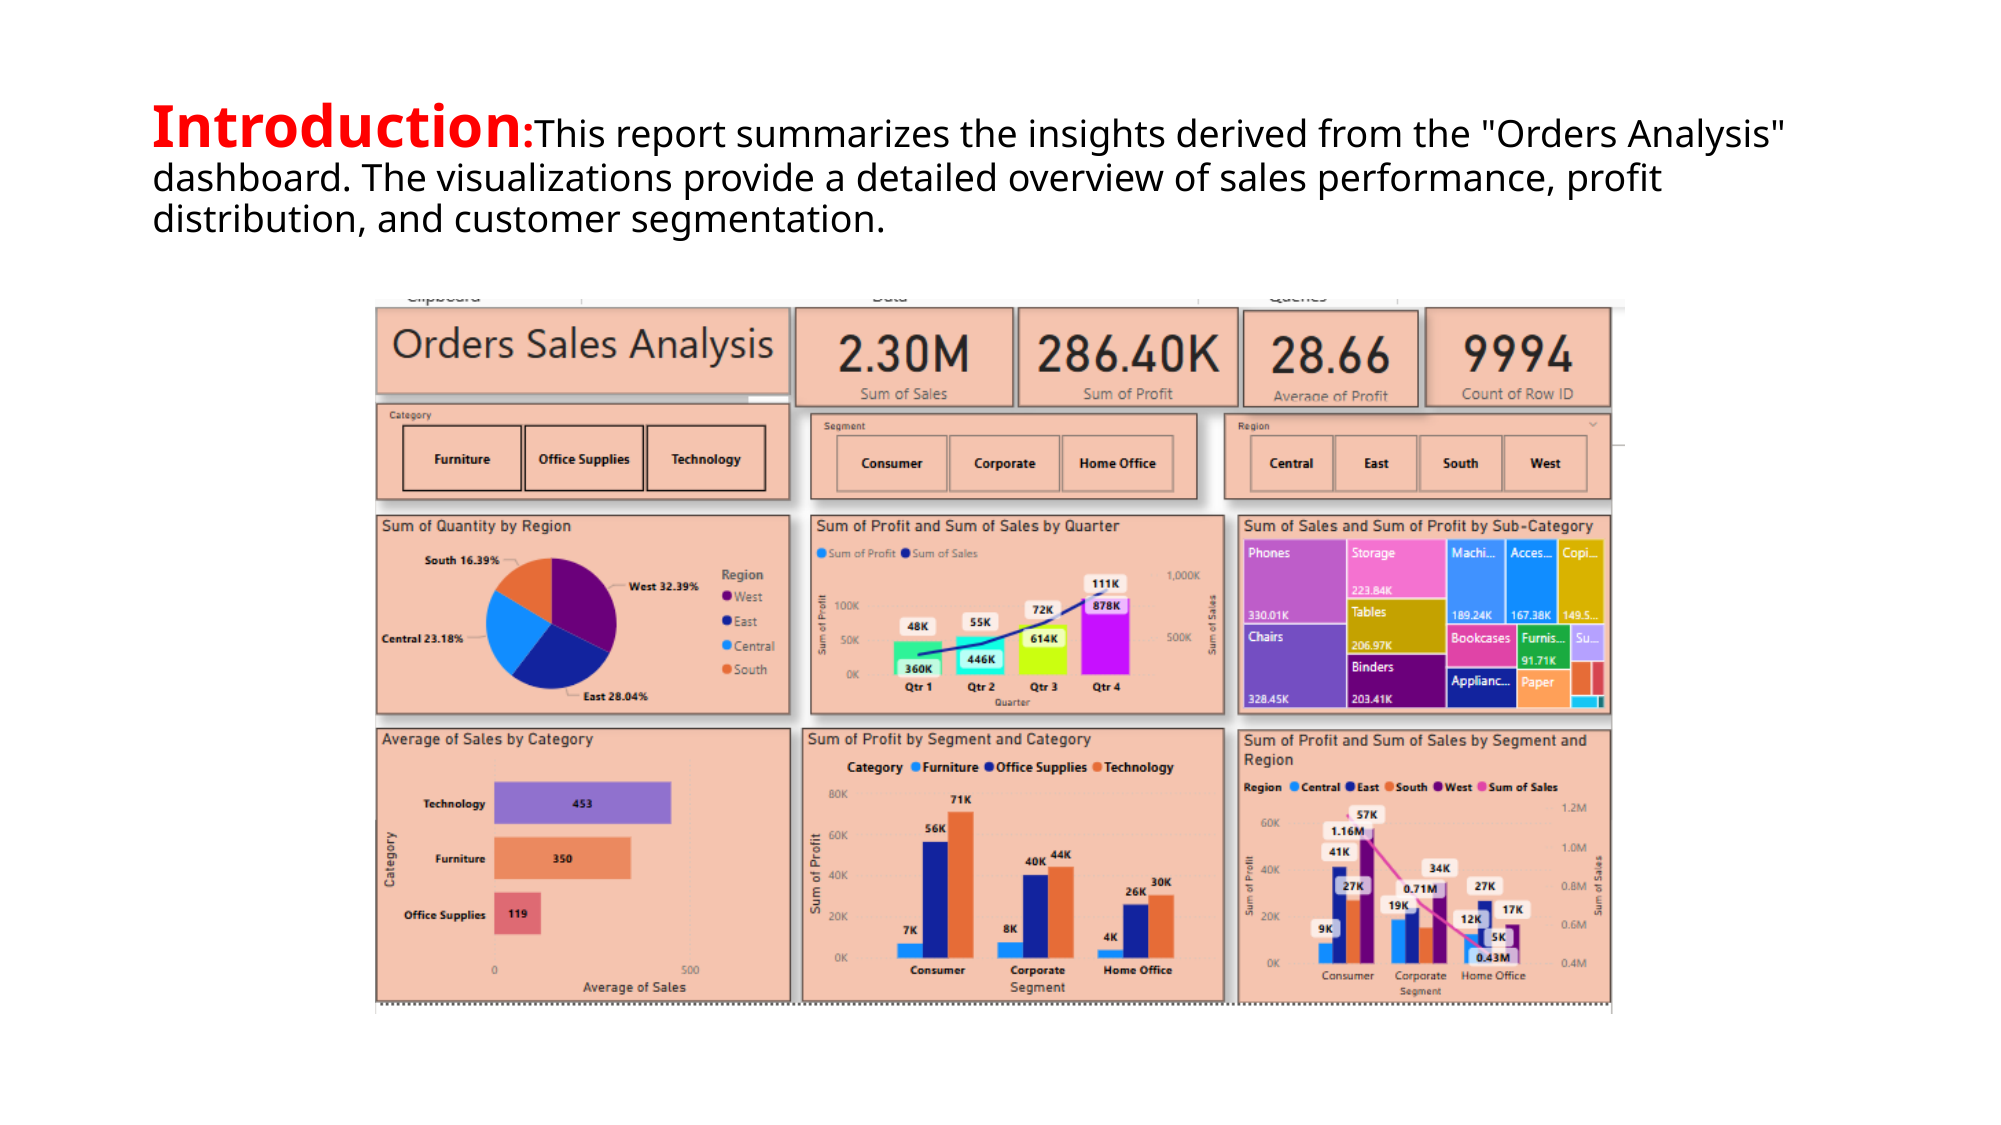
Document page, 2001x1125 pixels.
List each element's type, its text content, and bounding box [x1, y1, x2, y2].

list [375, 299, 1625, 1014]
title Introduction:This report summarizes the insights derived from the "Orders Analysis" dashboard. The visualizations provide a detailed overview of sales performance, profit distribution, and customer segmentation. [137, 59, 1863, 278]
